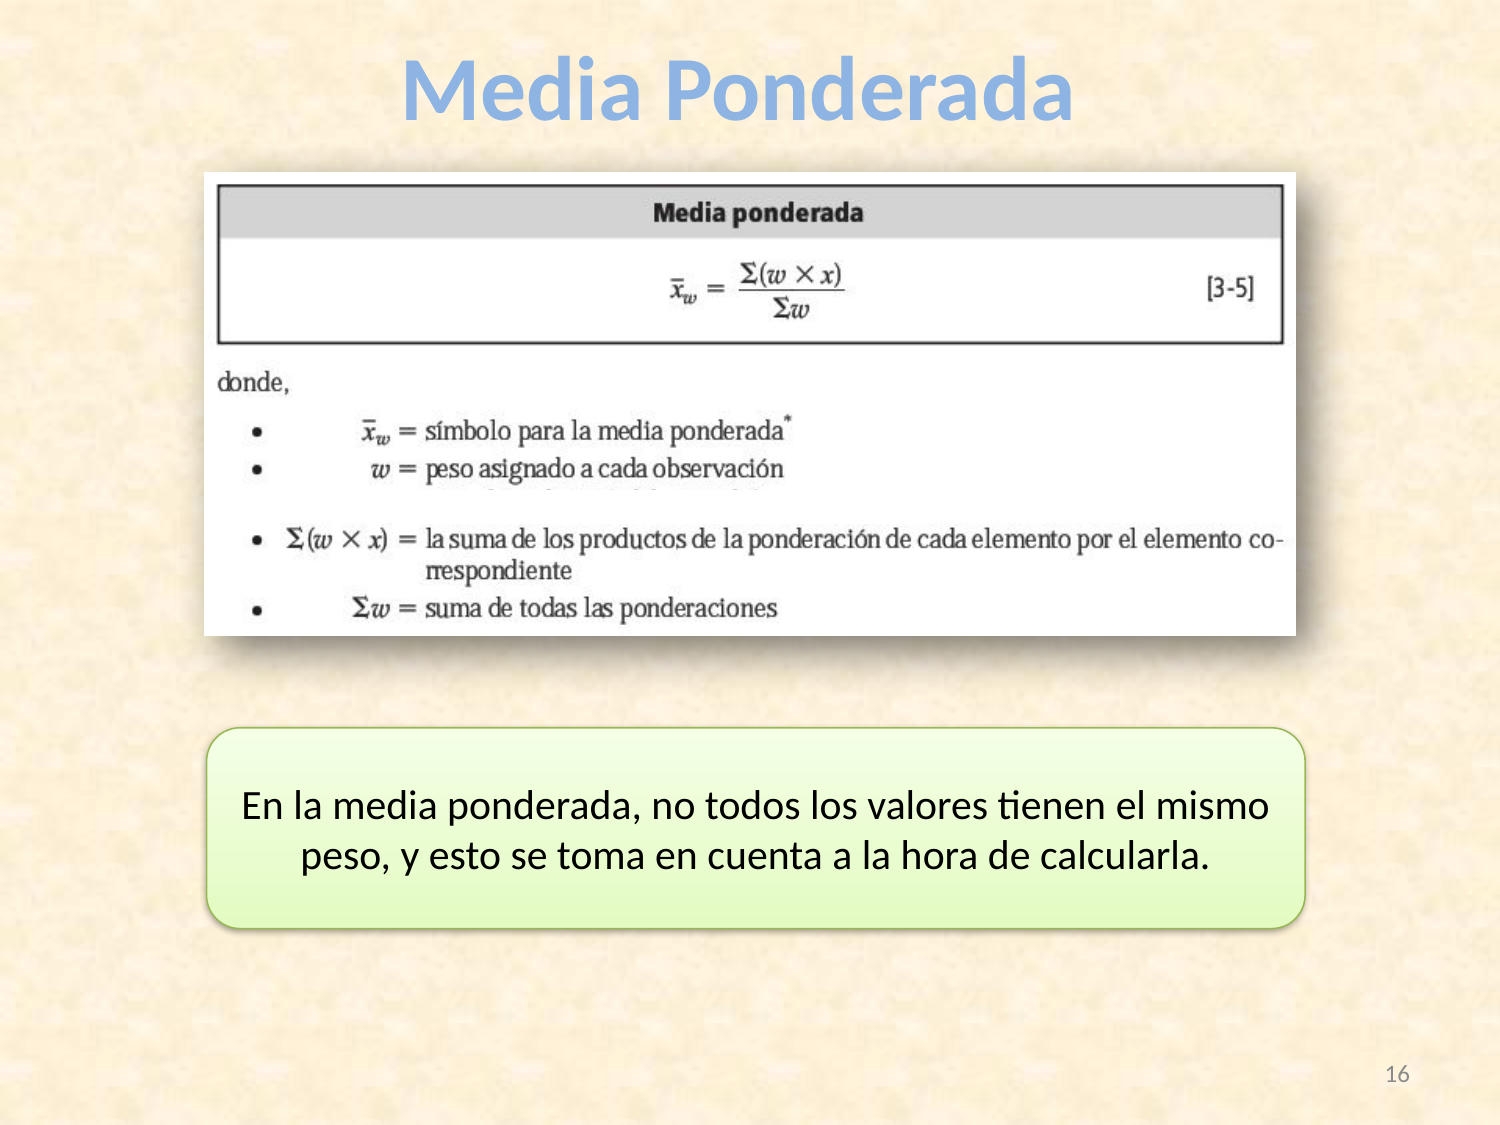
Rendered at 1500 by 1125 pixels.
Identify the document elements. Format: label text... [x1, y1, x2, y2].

slide_number 16 [1074, 1042, 1425, 1103]
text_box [204, 172, 1296, 636]
picture [0, 0, 1500, 1125]
title Media Ponderada [64, 42, 1412, 126]
text_box En la media ponderada, no todos los valores tienen el mismo peso, y esto se toma en cuenta a la hora de calcularla. [205, 726, 1306, 930]
